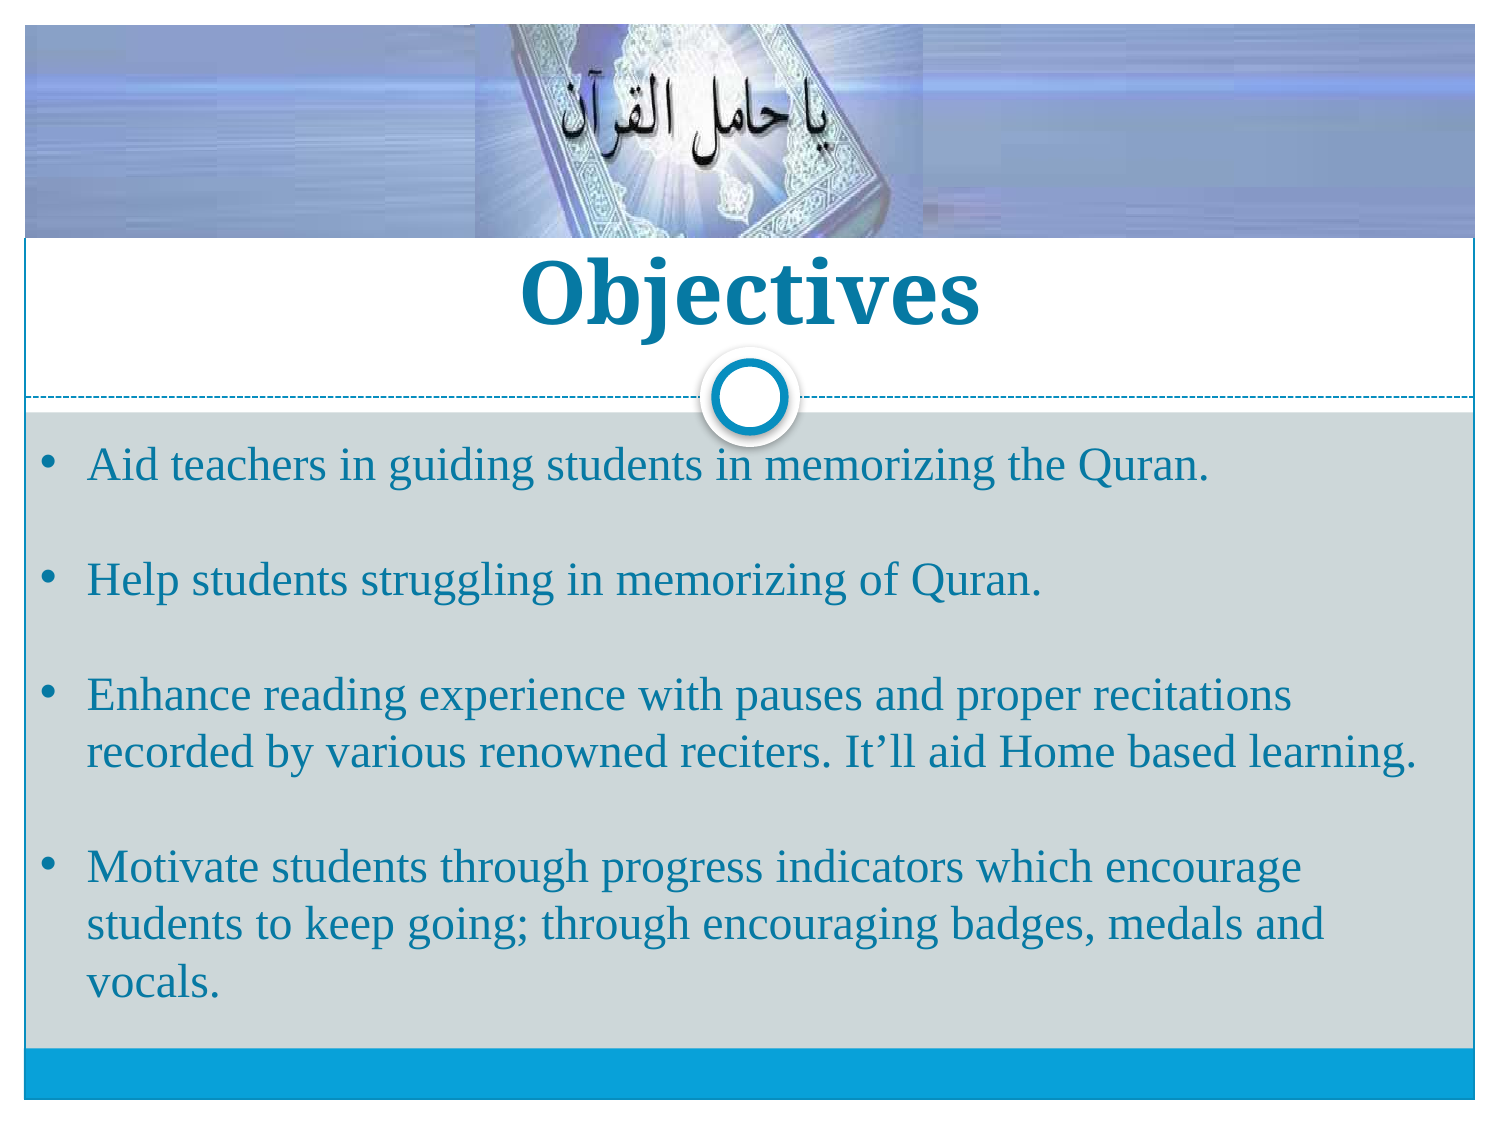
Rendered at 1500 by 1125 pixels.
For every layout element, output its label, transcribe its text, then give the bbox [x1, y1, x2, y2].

text_box Aid teachers in guiding students in memorizing the Quran. Help students struggling in memorizing of Quran. Enhance reading experience with pauses and proper recitations recorded by various renowned reciters. It’ll aid Home based learning. Motivate students through progress indicators which encourage students to keep going; through encouraging badges, medals and vocals. [24, 425, 1475, 1125]
picture [24, 24, 1476, 238]
title Objectives [112, 249, 1388, 350]
